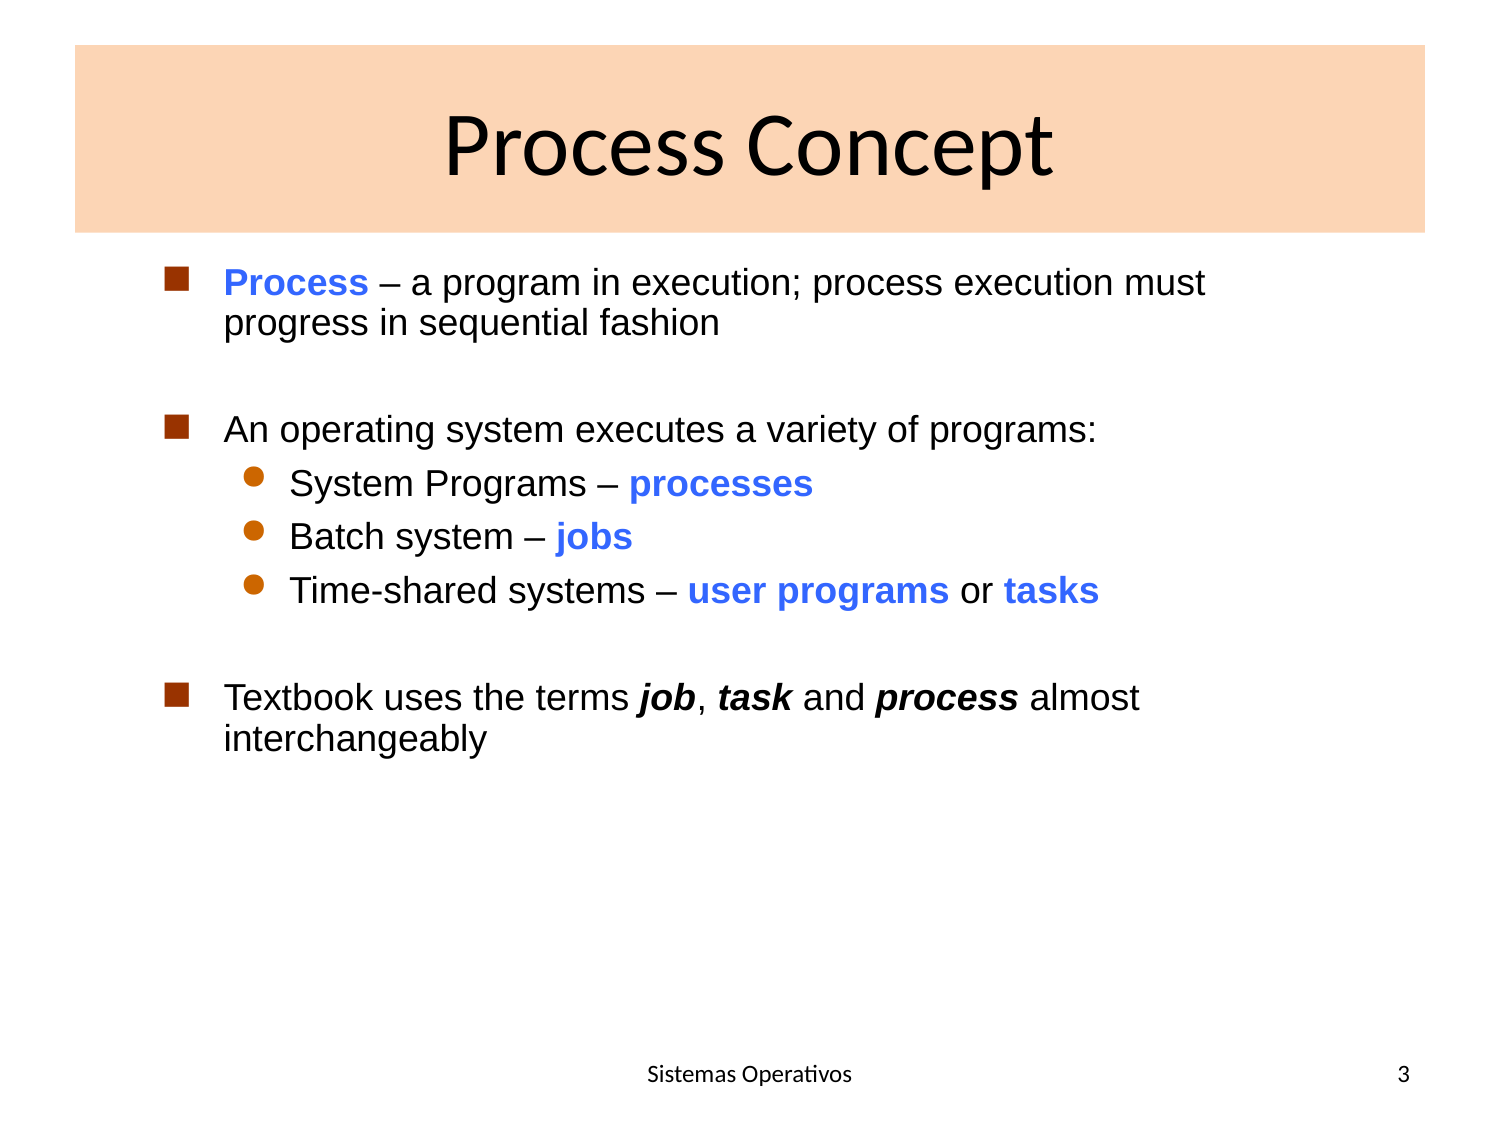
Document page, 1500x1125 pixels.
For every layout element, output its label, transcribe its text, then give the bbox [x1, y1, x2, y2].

text_box Process – a program in execution; process execution must progress in sequential fashion An operating system executes a variety of programs: System Programs – processes Batch system – jobs Time-shared systems – user programs or tasks Textbook uses the terms job, task and process almost interchangeably [152, 255, 1362, 1041]
title Process Concept [75, 45, 1425, 233]
footer Sistemas Operativos [512, 1042, 988, 1103]
slide_number 3 [1074, 1042, 1425, 1103]
